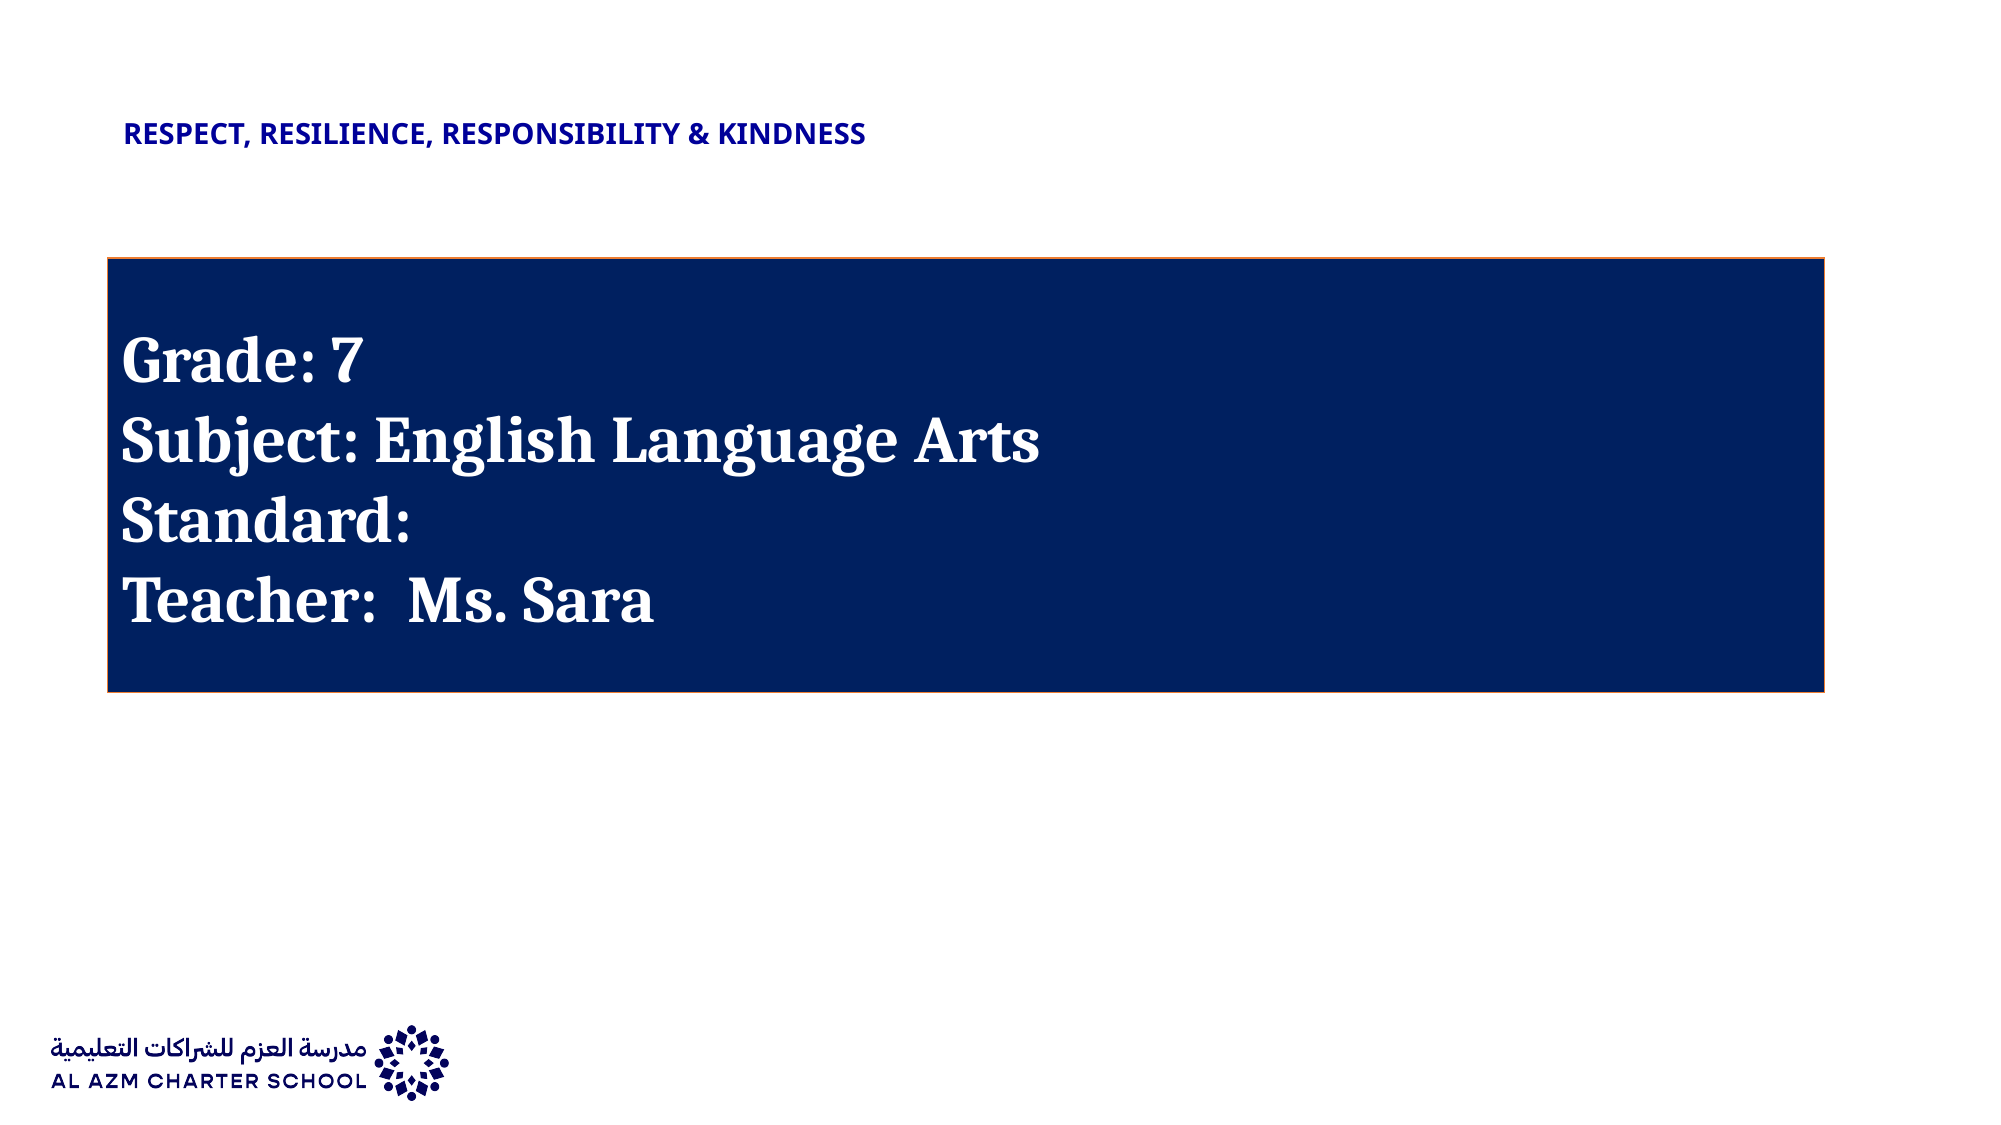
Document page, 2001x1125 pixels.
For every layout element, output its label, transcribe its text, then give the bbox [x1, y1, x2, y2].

text_box RESPECT, RESILIENCE, RESPONSIBILITY & KINDNESS [108, 107, 1200, 158]
text_box Grade: 7 Subject: English Language Arts Standard: Teacher: Ms. Sara [107, 257, 1825, 693]
picture [51, 1025, 449, 1101]
